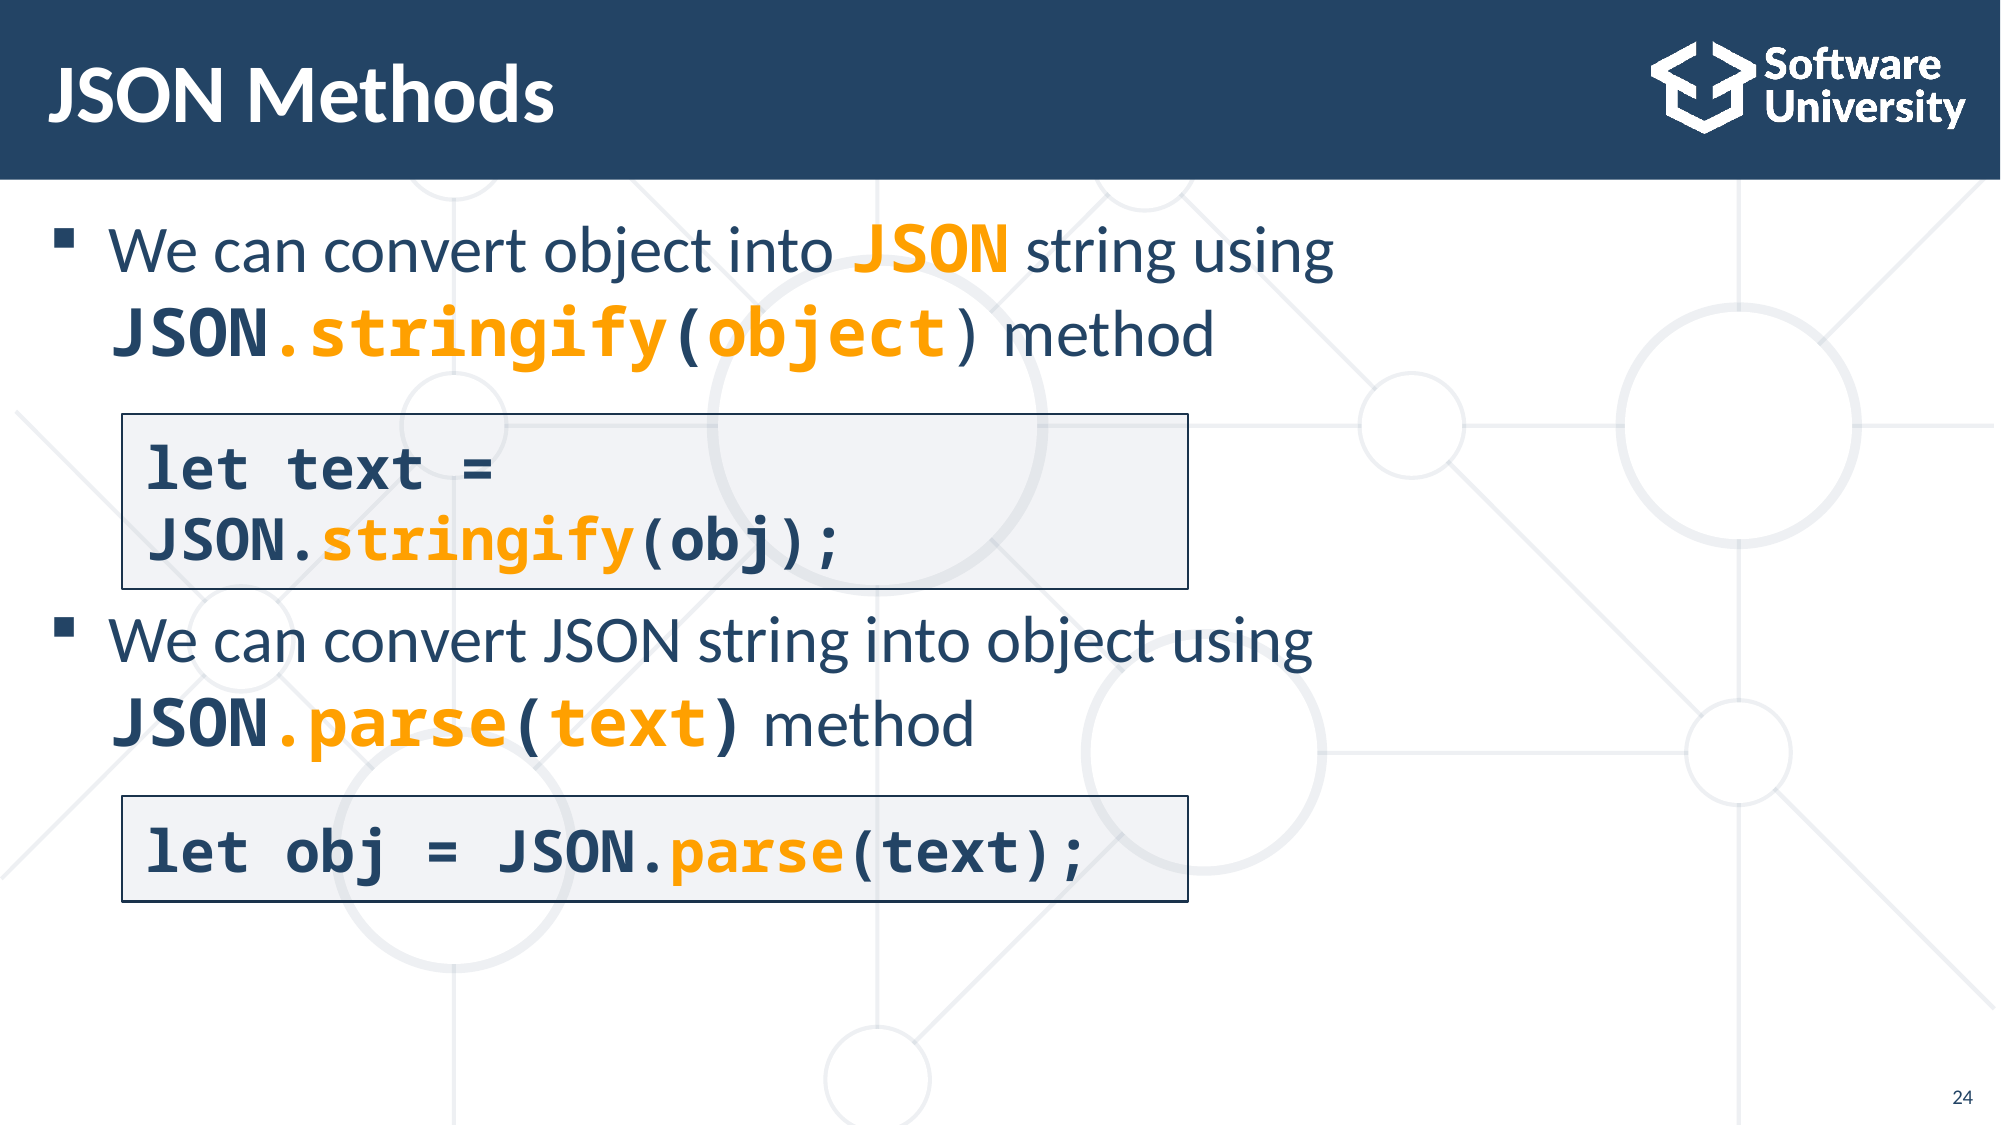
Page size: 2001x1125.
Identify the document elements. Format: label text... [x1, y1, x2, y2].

picture [1651, 41, 1966, 134]
text_box let obj = JSON.parse(text); [122, 796, 1188, 902]
slide_number 24 [1927, 1067, 1989, 1117]
list We can convert object into JSON string using JSON.stringify(object) method We can convert JSON string into object using JSON.parse(text) method [31, 196, 1970, 1104]
title JSON Methods [31, 16, 1625, 162]
text_box let text = JSON.stringify(obj); [122, 413, 1188, 590]
